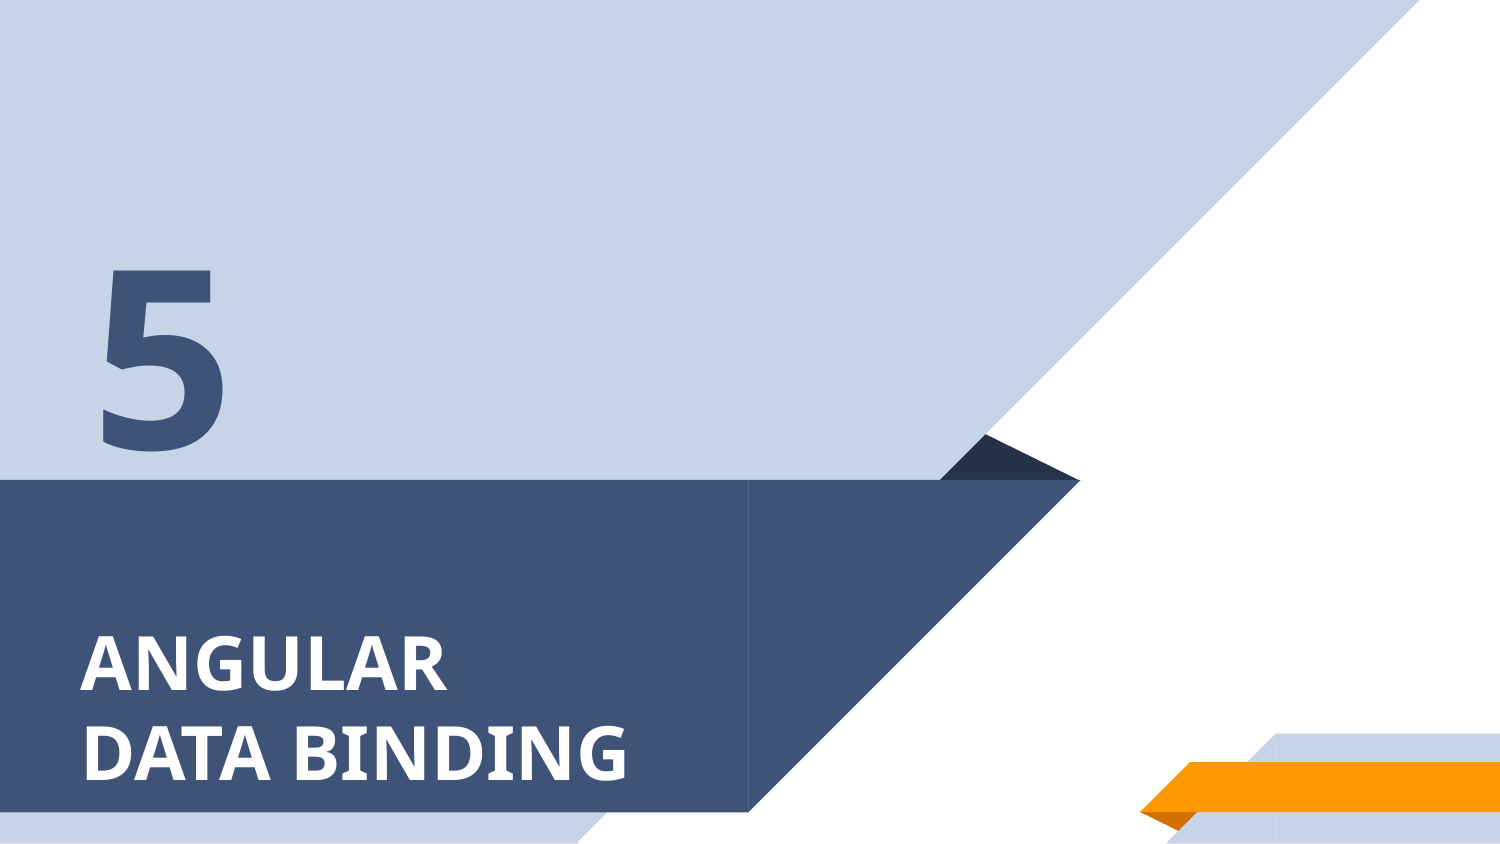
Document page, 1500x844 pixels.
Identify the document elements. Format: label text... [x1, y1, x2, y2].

text_box 5 [76, 0, 434, 515]
title ANGULAR DATA BINDING [65, 514, 676, 811]
